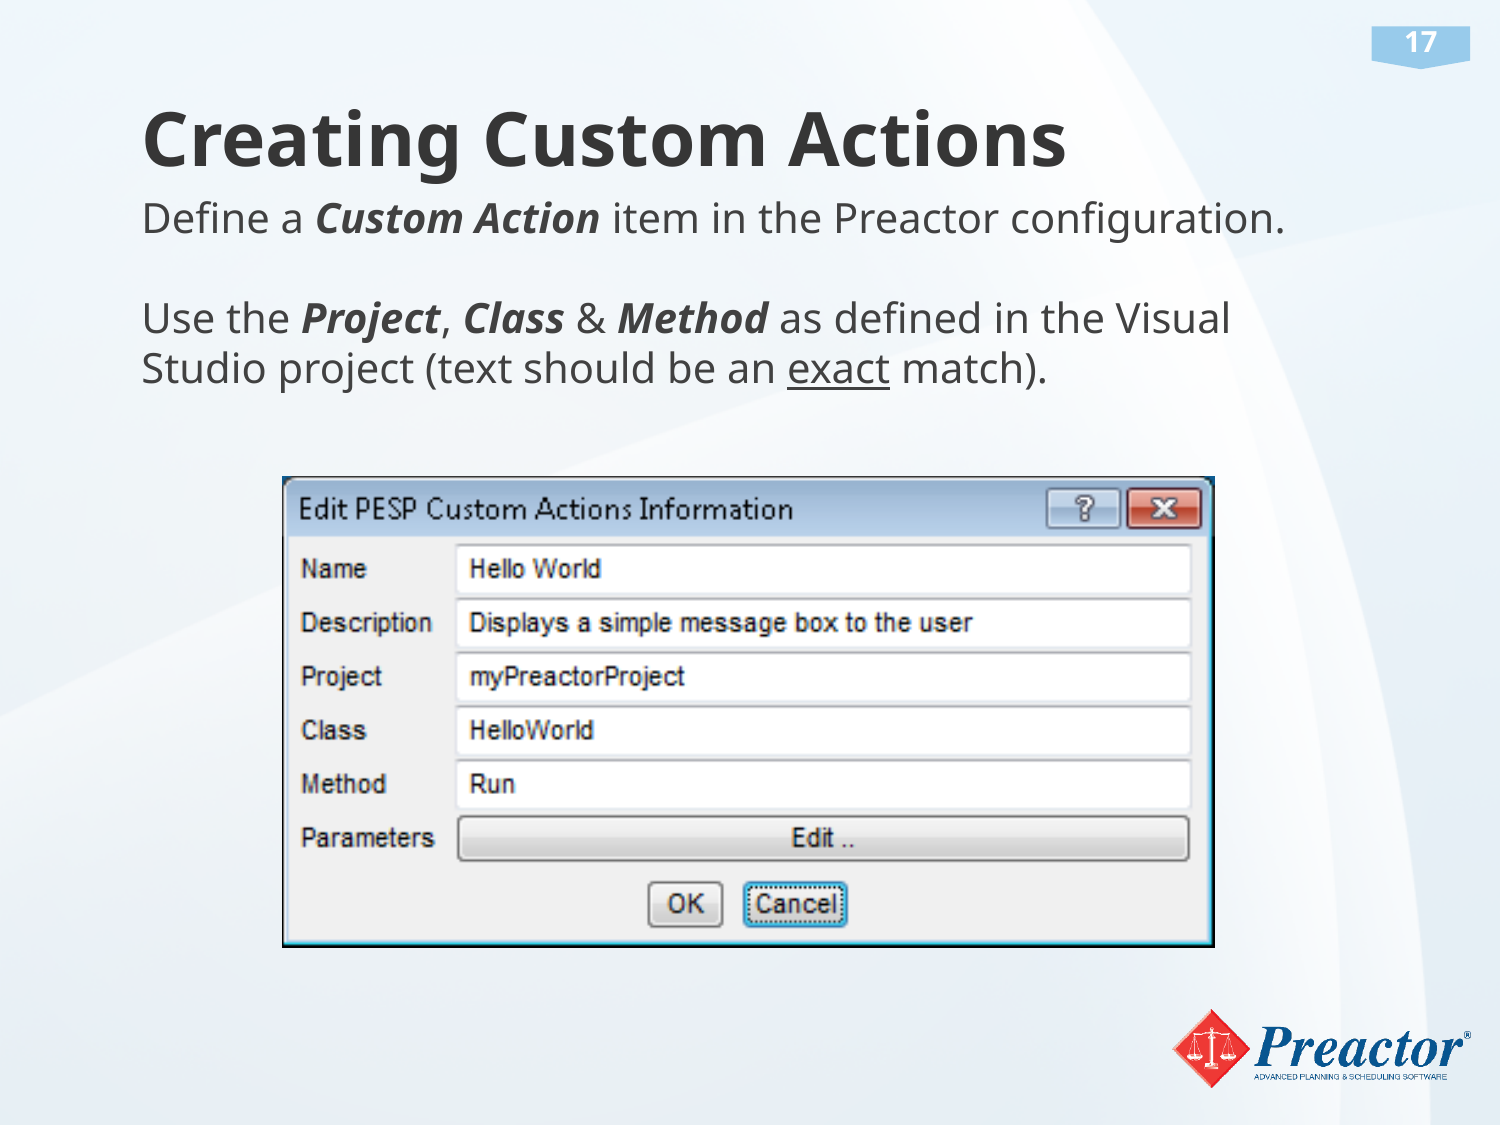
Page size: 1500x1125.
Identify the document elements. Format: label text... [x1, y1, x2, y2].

title Creating Custom Actions [133, 98, 1361, 186]
picture [0, 0, 1500, 1125]
list Define a Custom Action item in the Preactor configuration. Use the Project, Class & Method as defined in the Visual Studio project (text should be an exact match). [133, 188, 1361, 298]
